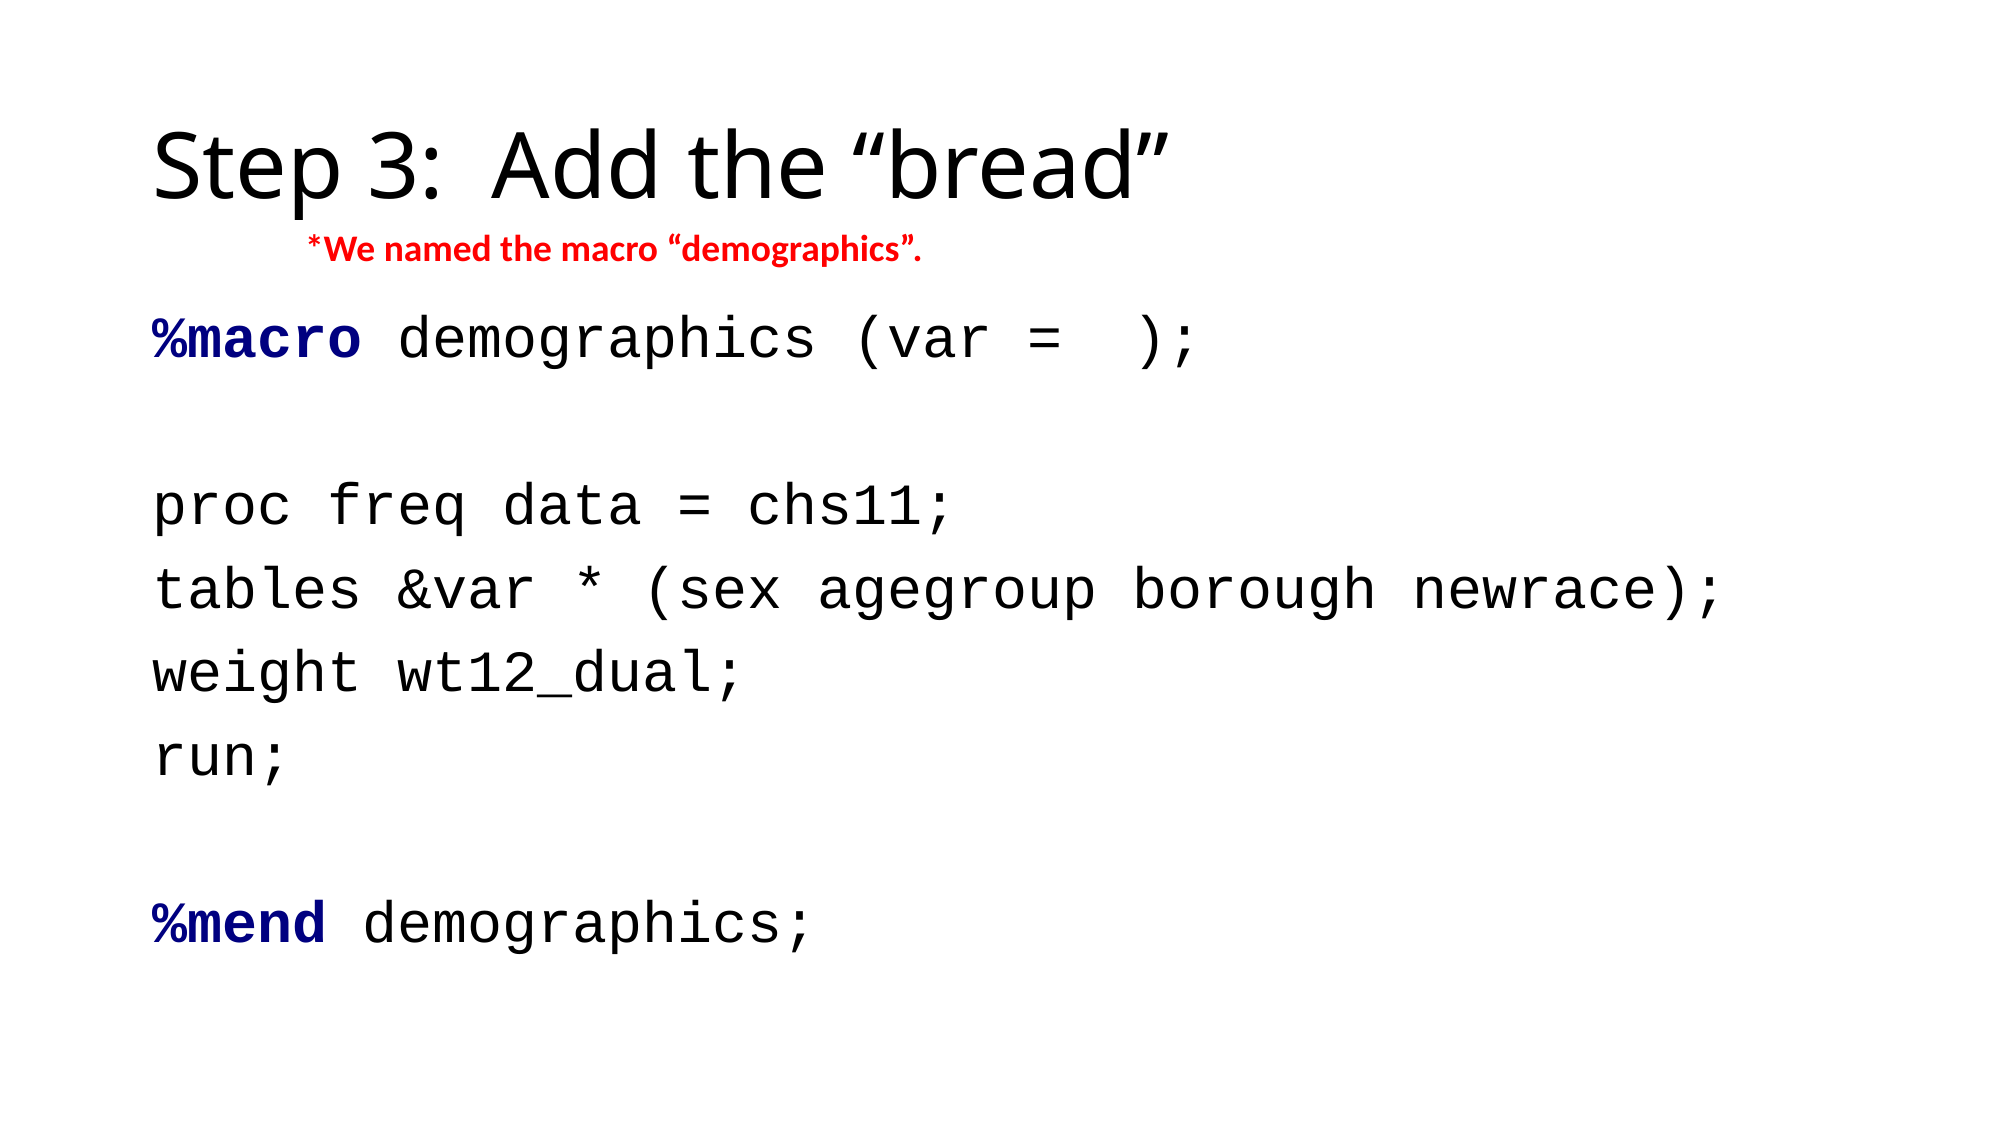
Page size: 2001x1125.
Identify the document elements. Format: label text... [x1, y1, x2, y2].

list %macro demographics (var = ); proc freq data = chs11; tables &var * (sex agegroup borough newrace); weight wt12_dual; run; %mend demographics; [137, 299, 1863, 1014]
text_box *We named the macro “demographics”. [290, 216, 956, 277]
title Step 3: Add the “bread” [137, 59, 1863, 278]
